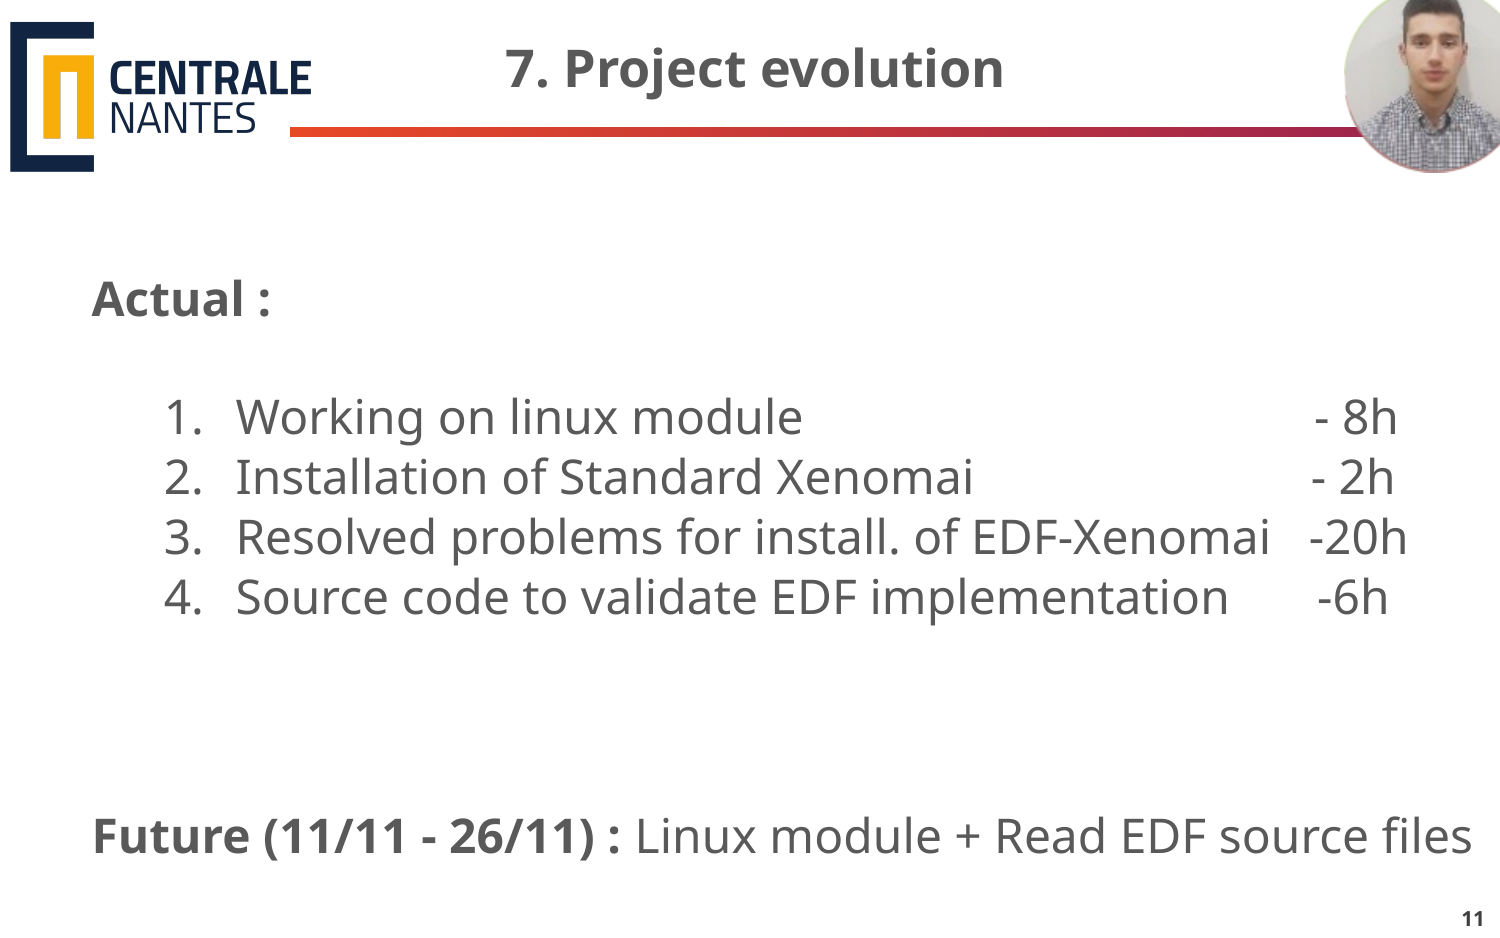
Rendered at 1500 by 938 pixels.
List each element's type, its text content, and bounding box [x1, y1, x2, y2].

title 7. Project evolution [361, 7, 1223, 127]
slide_number 11 [1316, 901, 1500, 938]
picture [1344, 0, 1500, 173]
picture [0, 0, 361, 223]
list Actual : Working on linux module - 8h Installation of Standard Xenomai - 2h Resolved problems for install. of EDF-Xenomai -20h Source code to validate EDF implementation -6h Future (11/11 - 26/11) : Linux module + Read EDF source files [64, 260, 1500, 880]
